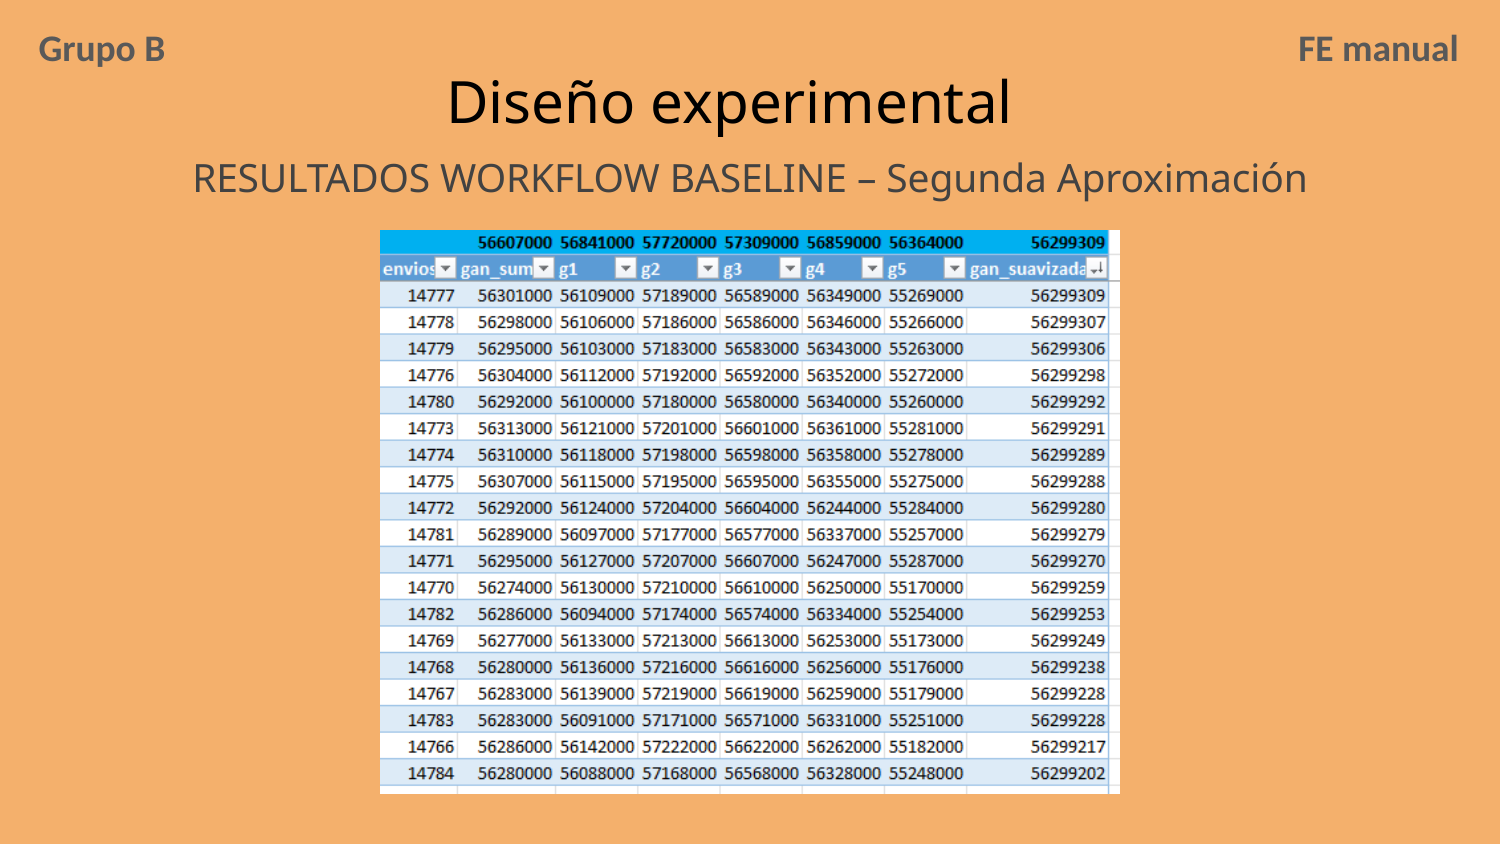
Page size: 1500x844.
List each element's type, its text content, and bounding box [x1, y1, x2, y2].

title Diseño experimental [430, 49, 1070, 124]
picture [1093, 238, 1099, 247]
picture [1037, 239, 1043, 247]
picture [1065, 238, 1071, 246]
picture [951, 238, 957, 247]
picture [686, 238, 692, 247]
picture [525, 238, 532, 247]
picture [1082, 238, 1090, 247]
picture [695, 238, 701, 247]
picture [736, 238, 741, 247]
picture [503, 238, 509, 247]
picture [942, 238, 948, 247]
picture [753, 238, 765, 247]
picture [379, 230, 1120, 795]
text_box FE manual [1283, 9, 1479, 64]
text_box Grupo B [23, 9, 238, 64]
picture [663, 238, 668, 247]
picture [850, 238, 856, 247]
picture [576, 238, 590, 247]
picture [912, 238, 920, 247]
picture [517, 238, 522, 247]
picture [813, 239, 819, 247]
list RESULTADOS WORKFLOW BASELINE – Segunda Aproximación [51, 124, 1449, 228]
picture [869, 238, 875, 247]
picture [777, 238, 788, 247]
picture [622, 238, 628, 247]
picture [768, 238, 774, 247]
picture [484, 239, 490, 247]
picture [704, 238, 716, 247]
picture [1051, 238, 1062, 247]
picture [540, 238, 546, 247]
picture [932, 238, 939, 247]
picture [654, 238, 659, 247]
picture [895, 238, 907, 247]
picture [613, 238, 619, 247]
